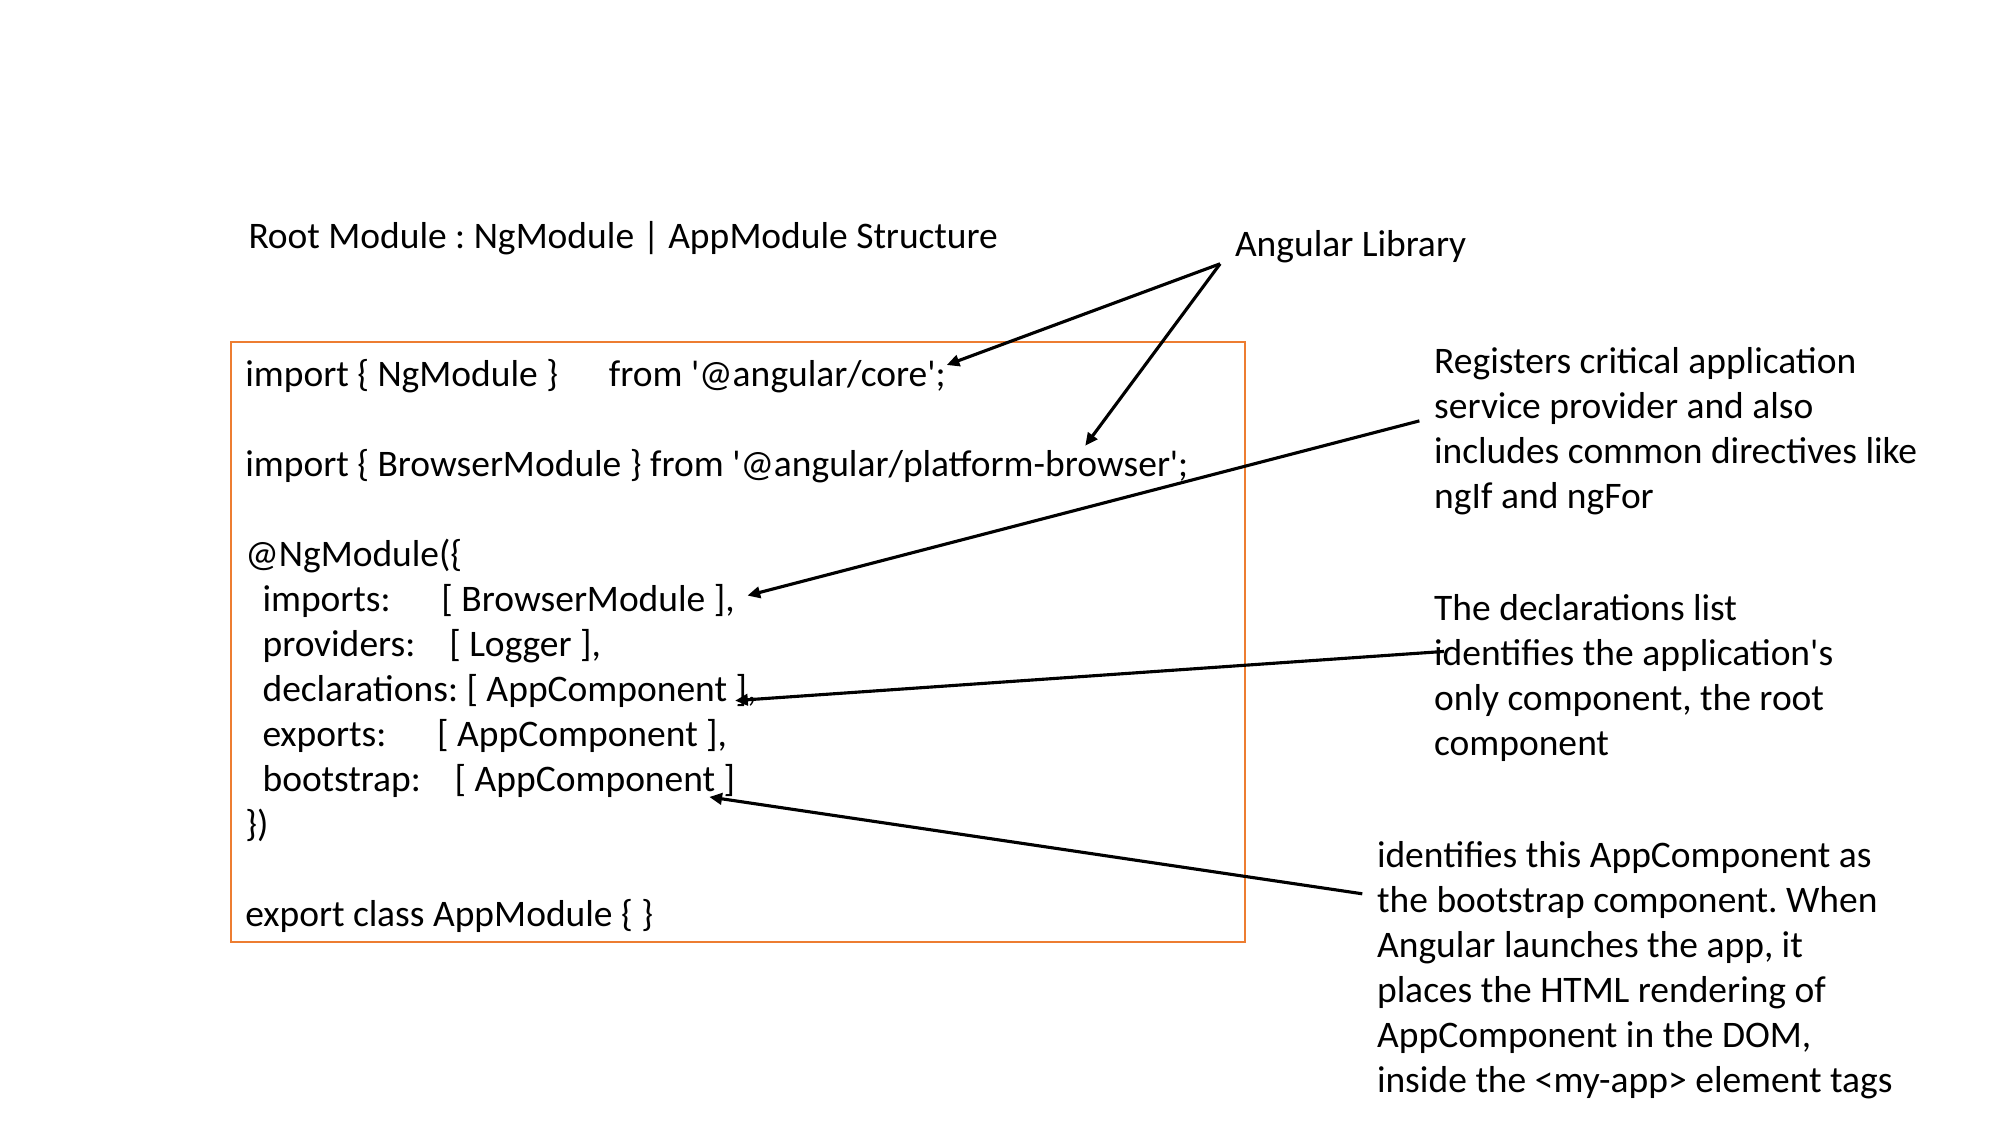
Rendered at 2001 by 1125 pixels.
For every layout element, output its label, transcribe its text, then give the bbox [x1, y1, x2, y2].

text_box import { NgModule } from '@angular/core'; import { BrowserModule } from '@angular/platform-browser'; @NgModule({ imports: [ BrowserModule ], providers: [ Logger ], declarations: [ AppComponent ], exports: [ AppComponent ], bootstrap: [ AppComponent ] }) export class AppModule { } [230, 341, 1246, 943]
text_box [709, 796, 1363, 894]
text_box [946, 263, 1085, 365]
text_box Registers critical application service provider and also includes common directives like ngIf and ngFor [1419, 328, 1934, 524]
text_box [1085, 263, 1221, 420]
text_box identifies this AppComponent as the bootstrap component. When Angular launches the app, it places the HTML rendering of AppComponent in the DOM, inside the <my-app> element tags [1362, 822, 1917, 1107]
text_box Angular Library [1220, 211, 1505, 272]
text_box Root Module : NgModule | AppModule Structure [233, 203, 1086, 263]
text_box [747, 420, 1420, 596]
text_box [735, 651, 1444, 701]
text_box The declarations list identifies the application's only component, the root component [1419, 575, 1859, 771]
